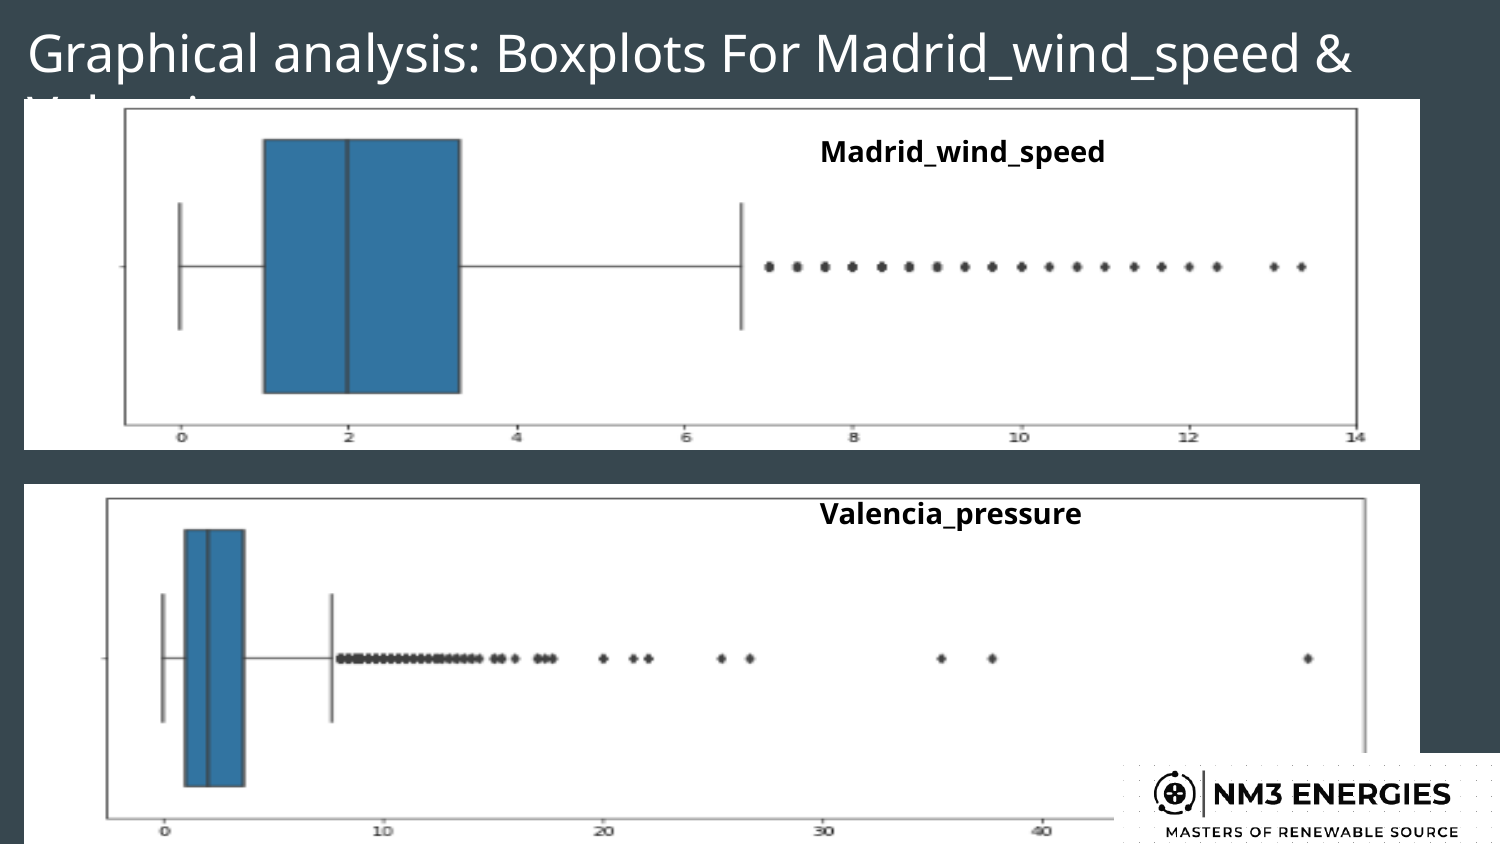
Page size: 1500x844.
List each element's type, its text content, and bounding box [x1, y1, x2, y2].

picture [24, 484, 1500, 844]
title Graphical analysis: Boxplots For Madrid_wind_speed & Valencia_pressure [12, 5, 1420, 100]
picture [24, 98, 1420, 450]
